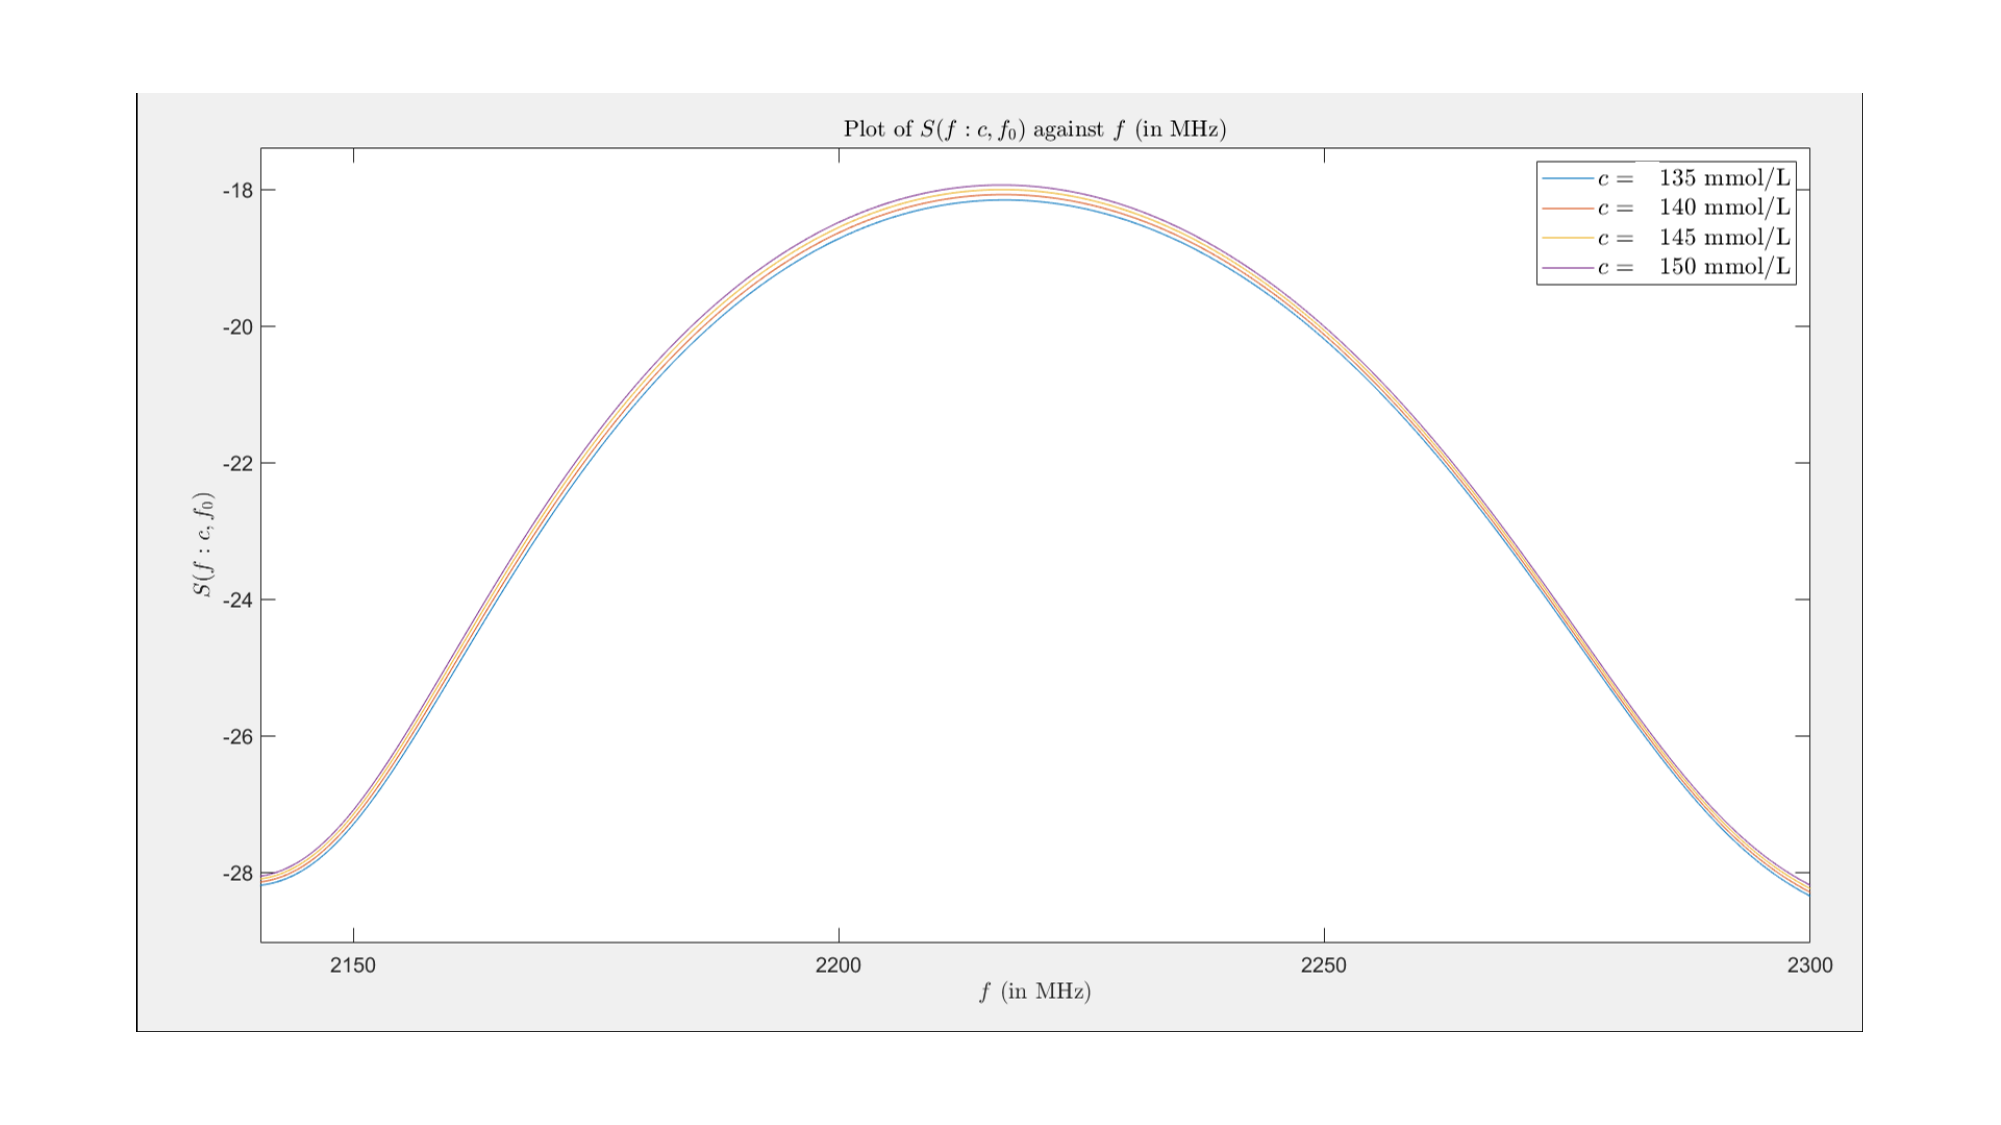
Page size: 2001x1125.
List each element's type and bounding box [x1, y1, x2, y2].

picture [137, 93, 1863, 1032]
